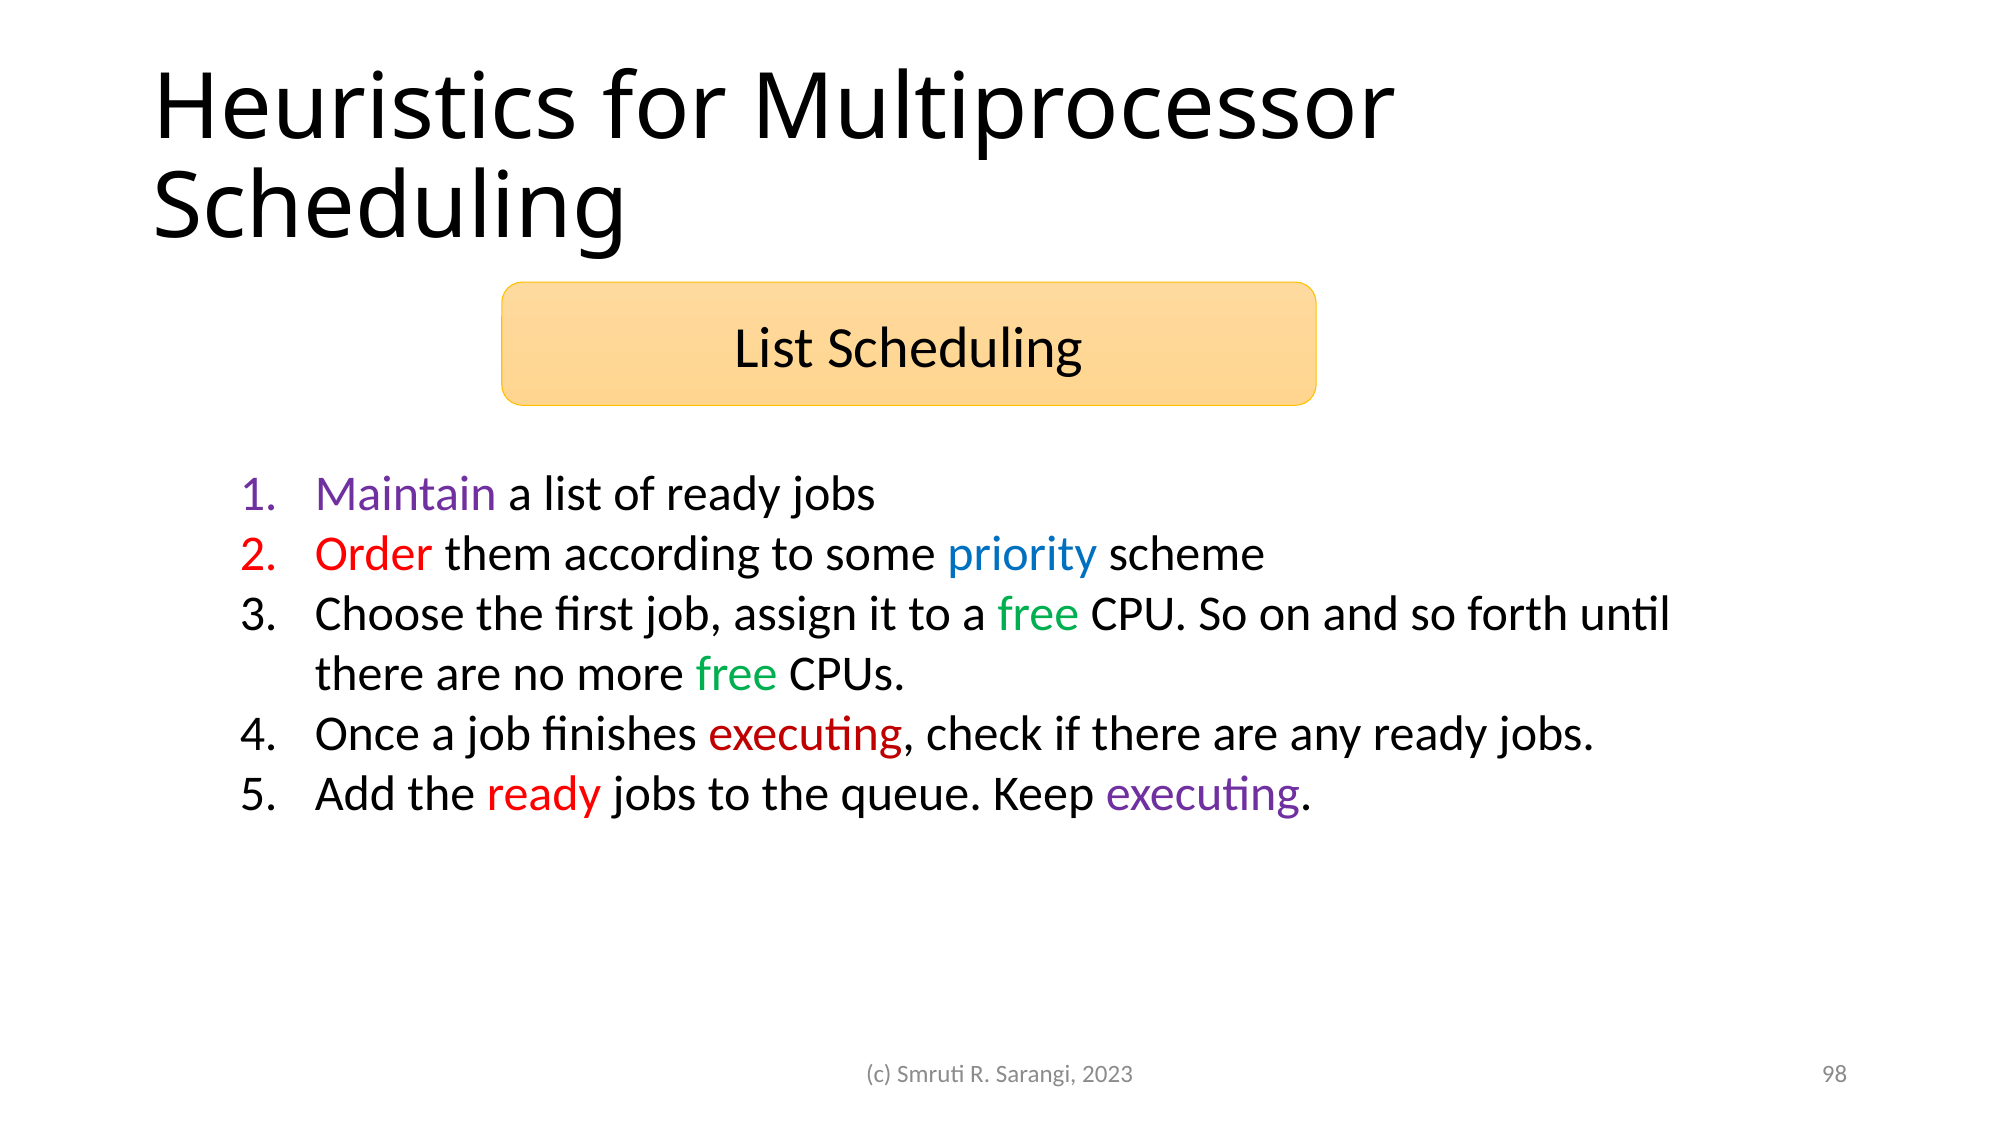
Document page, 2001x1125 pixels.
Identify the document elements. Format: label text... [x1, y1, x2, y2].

title Heuristics for Multiprocessor Scheduling [137, 49, 1863, 267]
footer (c) Smruti R. Sarangi, 2023 [662, 1042, 1338, 1103]
slide_number 98 [1412, 1042, 1863, 1103]
text_box List Scheduling [501, 281, 1317, 406]
text_box Maintain a list of ready jobs Order them according to some priority scheme Choose the first job, assign it to a free CPU. So on and so forth until there are no more free CPUs. Once a job finishes executing, check if there are any ready jobs. Add the ready jobs to the queue. Keep executing. [225, 452, 1775, 828]
